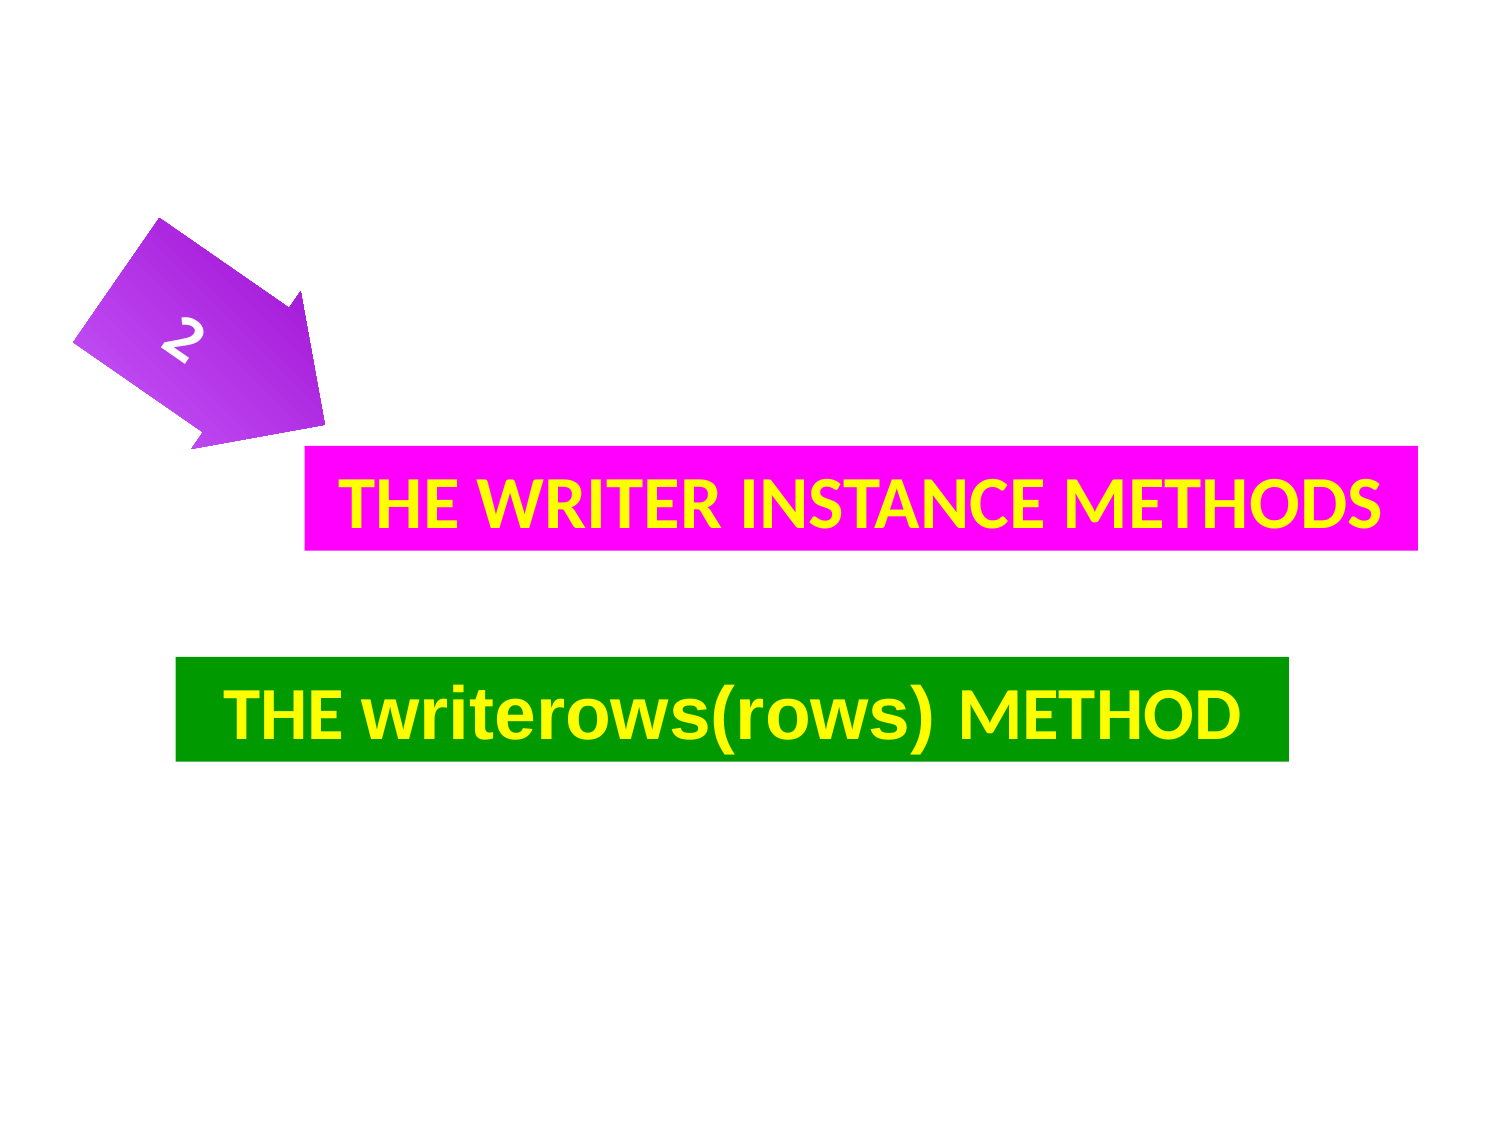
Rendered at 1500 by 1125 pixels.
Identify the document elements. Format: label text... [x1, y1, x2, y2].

text_box THE WRITER INSTANCE METHODS [304, 445, 1418, 551]
text_box THE writerows(rows) METHOD [175, 656, 1289, 762]
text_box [93, 256, 348, 449]
